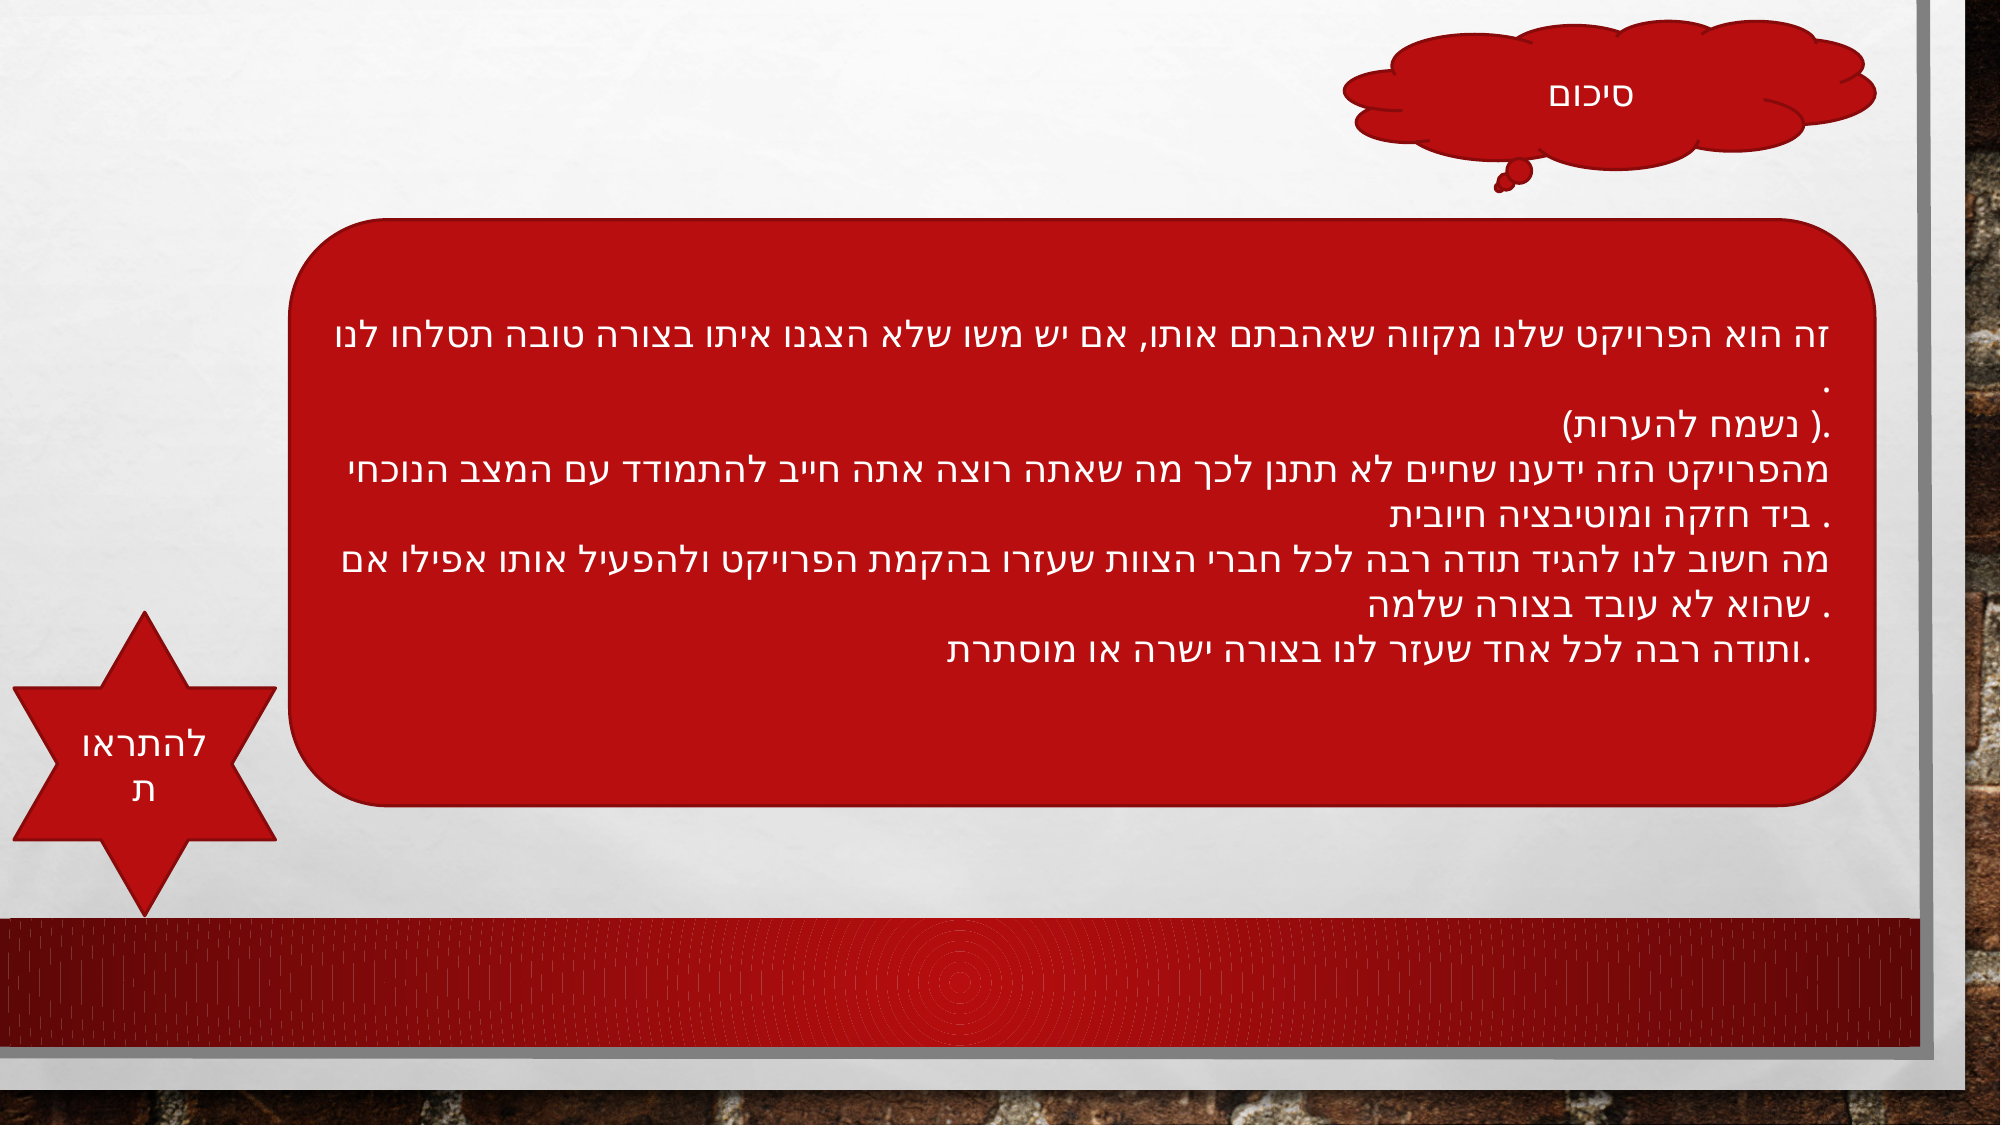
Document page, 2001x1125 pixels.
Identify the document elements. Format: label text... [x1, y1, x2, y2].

picture [0, 0, 2000, 1125]
text_box להתראות [12, 610, 277, 918]
text_box זה הוא הפרויקט שלנו מקווה שאהבתם אותו, אם יש משו שלא הצגנו איתו בצורה טובה תסלחו לנו . (נשמח להערות ). מהפרויקט הזה ידענו שחיים לא תתנן לכך מה שאתה רוצה אתה חייב להתמודד עם המצב הנוכחי ביד חזקה ומוטיבציה חיובית . מה חשוב לנו להגיד תודה רבה לכל חברי הצוות שעזרו בהקמת הפרויקט ולהפעיל אותו אפילו אם שהוא לא עובד בצורה שלמה . ותודה רבה לכל אחד שעזר לנו בצורה ישרה או מוסתרת. [287, 218, 1877, 808]
text_box סיכום [1342, 19, 1877, 194]
